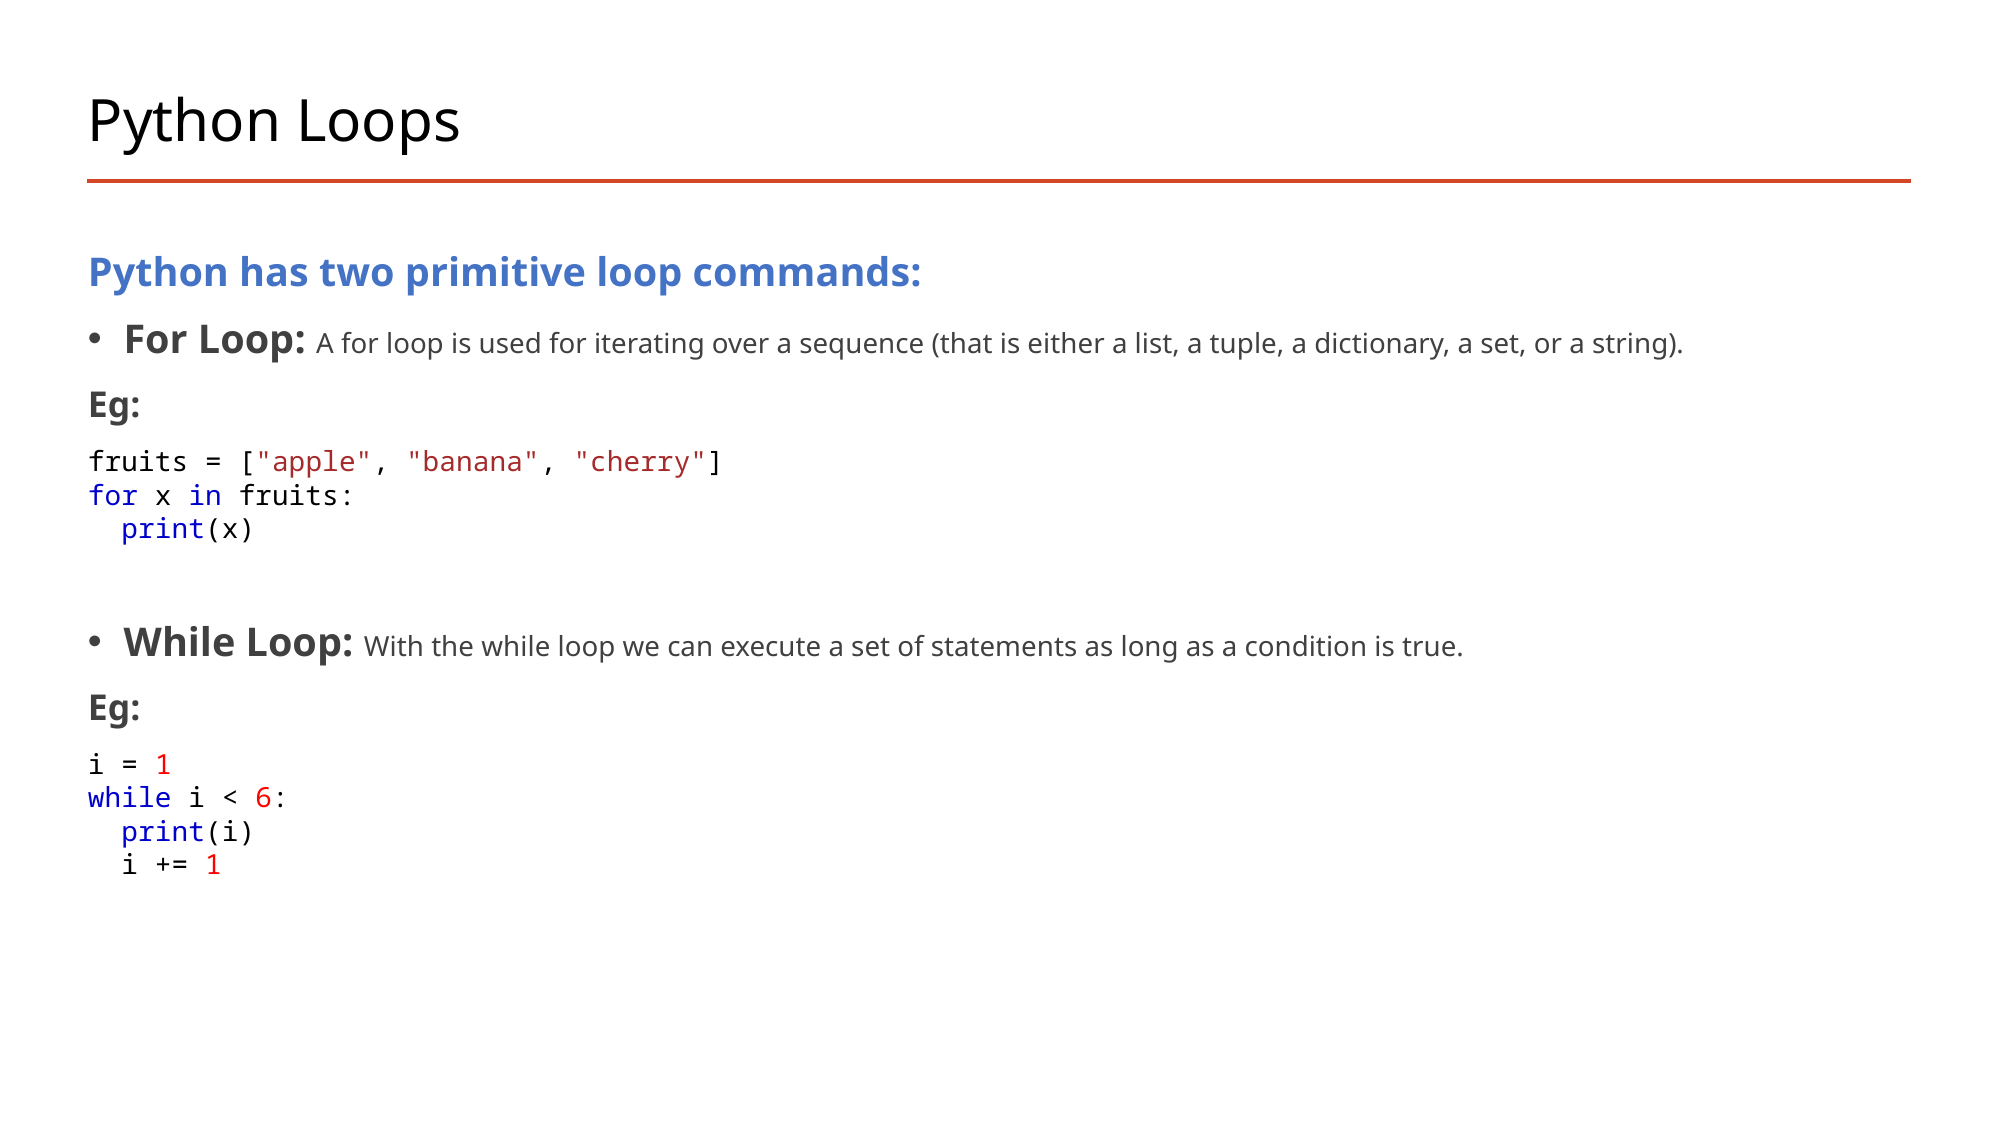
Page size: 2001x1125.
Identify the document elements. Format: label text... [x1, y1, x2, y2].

title Python Loops [72, 70, 1574, 176]
list Python has two primitive loop commands: For Loop: A for loop is used for iterating over a sequence (that is either a list, a tuple, a dictionary, a set, or a string). Eg: fruits = ["apple", "banana", "cherry"] for x in fruits: print(x) While Loop: With the while loop we can execute a set of statements as long as a condition is true. Eg: i = 1 while i < 6: print(i) i += 1 [72, 239, 1857, 893]
